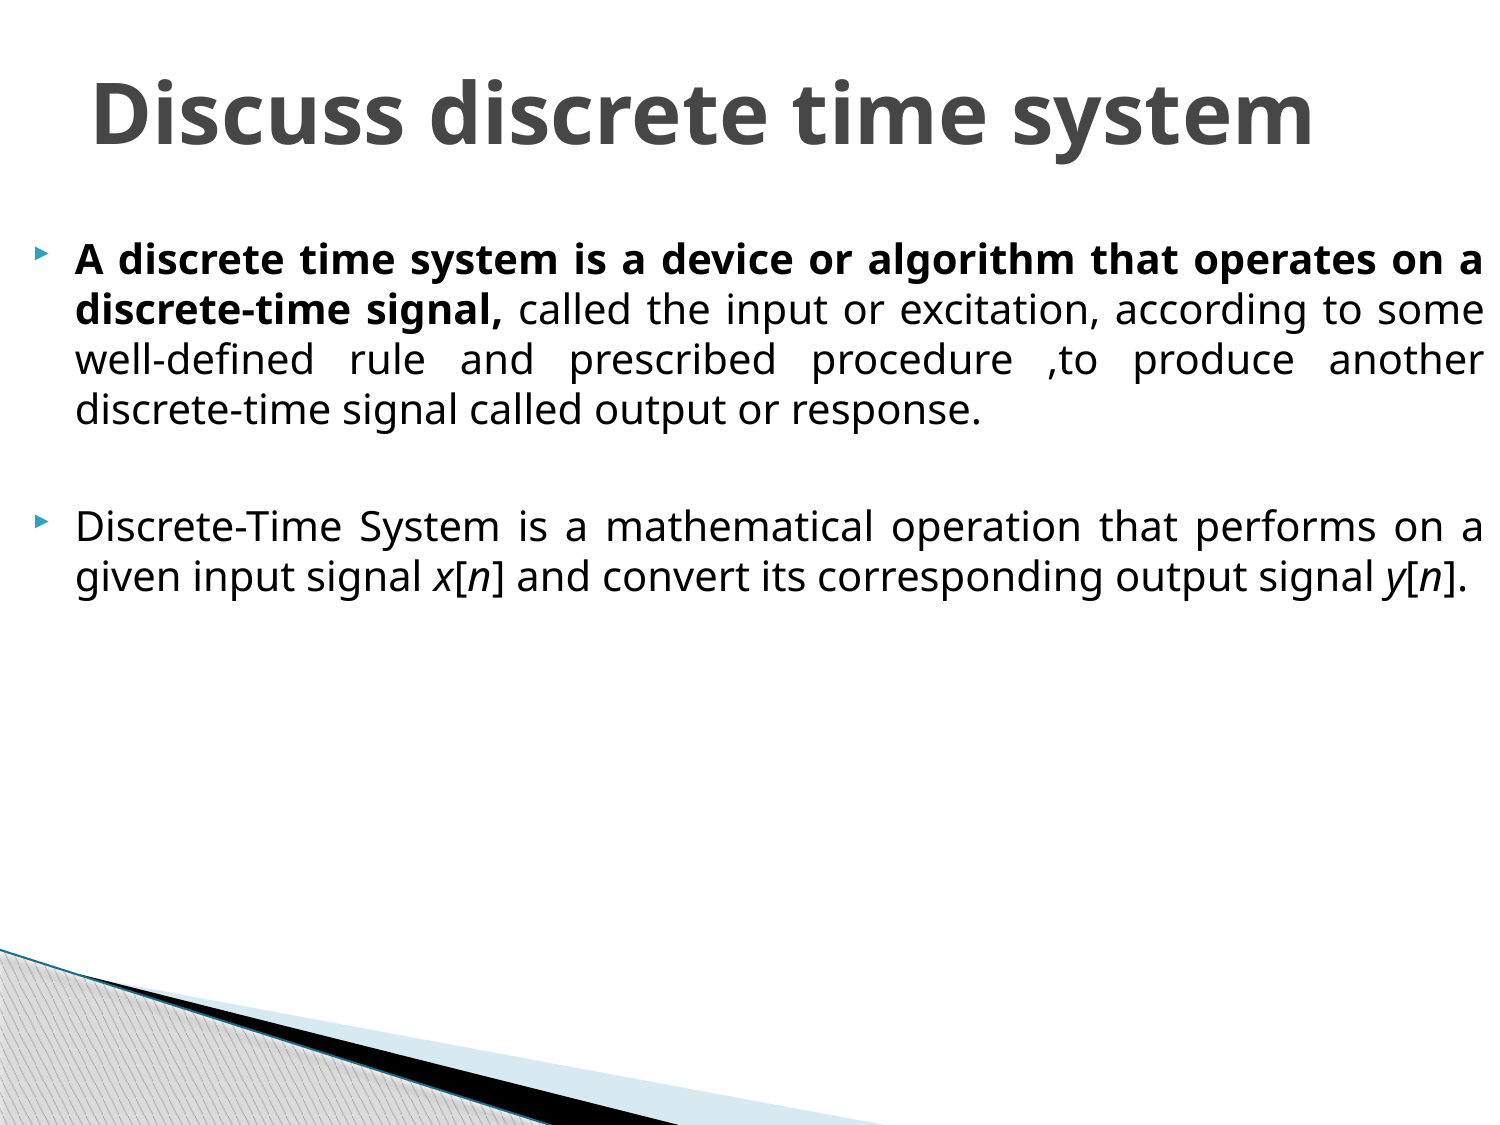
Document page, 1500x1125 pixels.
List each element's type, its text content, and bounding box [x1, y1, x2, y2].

list A discrete time system is a device or algorithm that operates on a discrete-time signal, called the input or excitation, according to some well-defined rule and prescribed procedure ,to produce another discrete-time signal called output or response. Discrete-Time System is a mathematical operation that performs on a given input signal x[n] and convert its corresponding output signal y[n]. [0, 224, 1500, 968]
title Discuss discrete time system [75, 45, 1425, 175]
